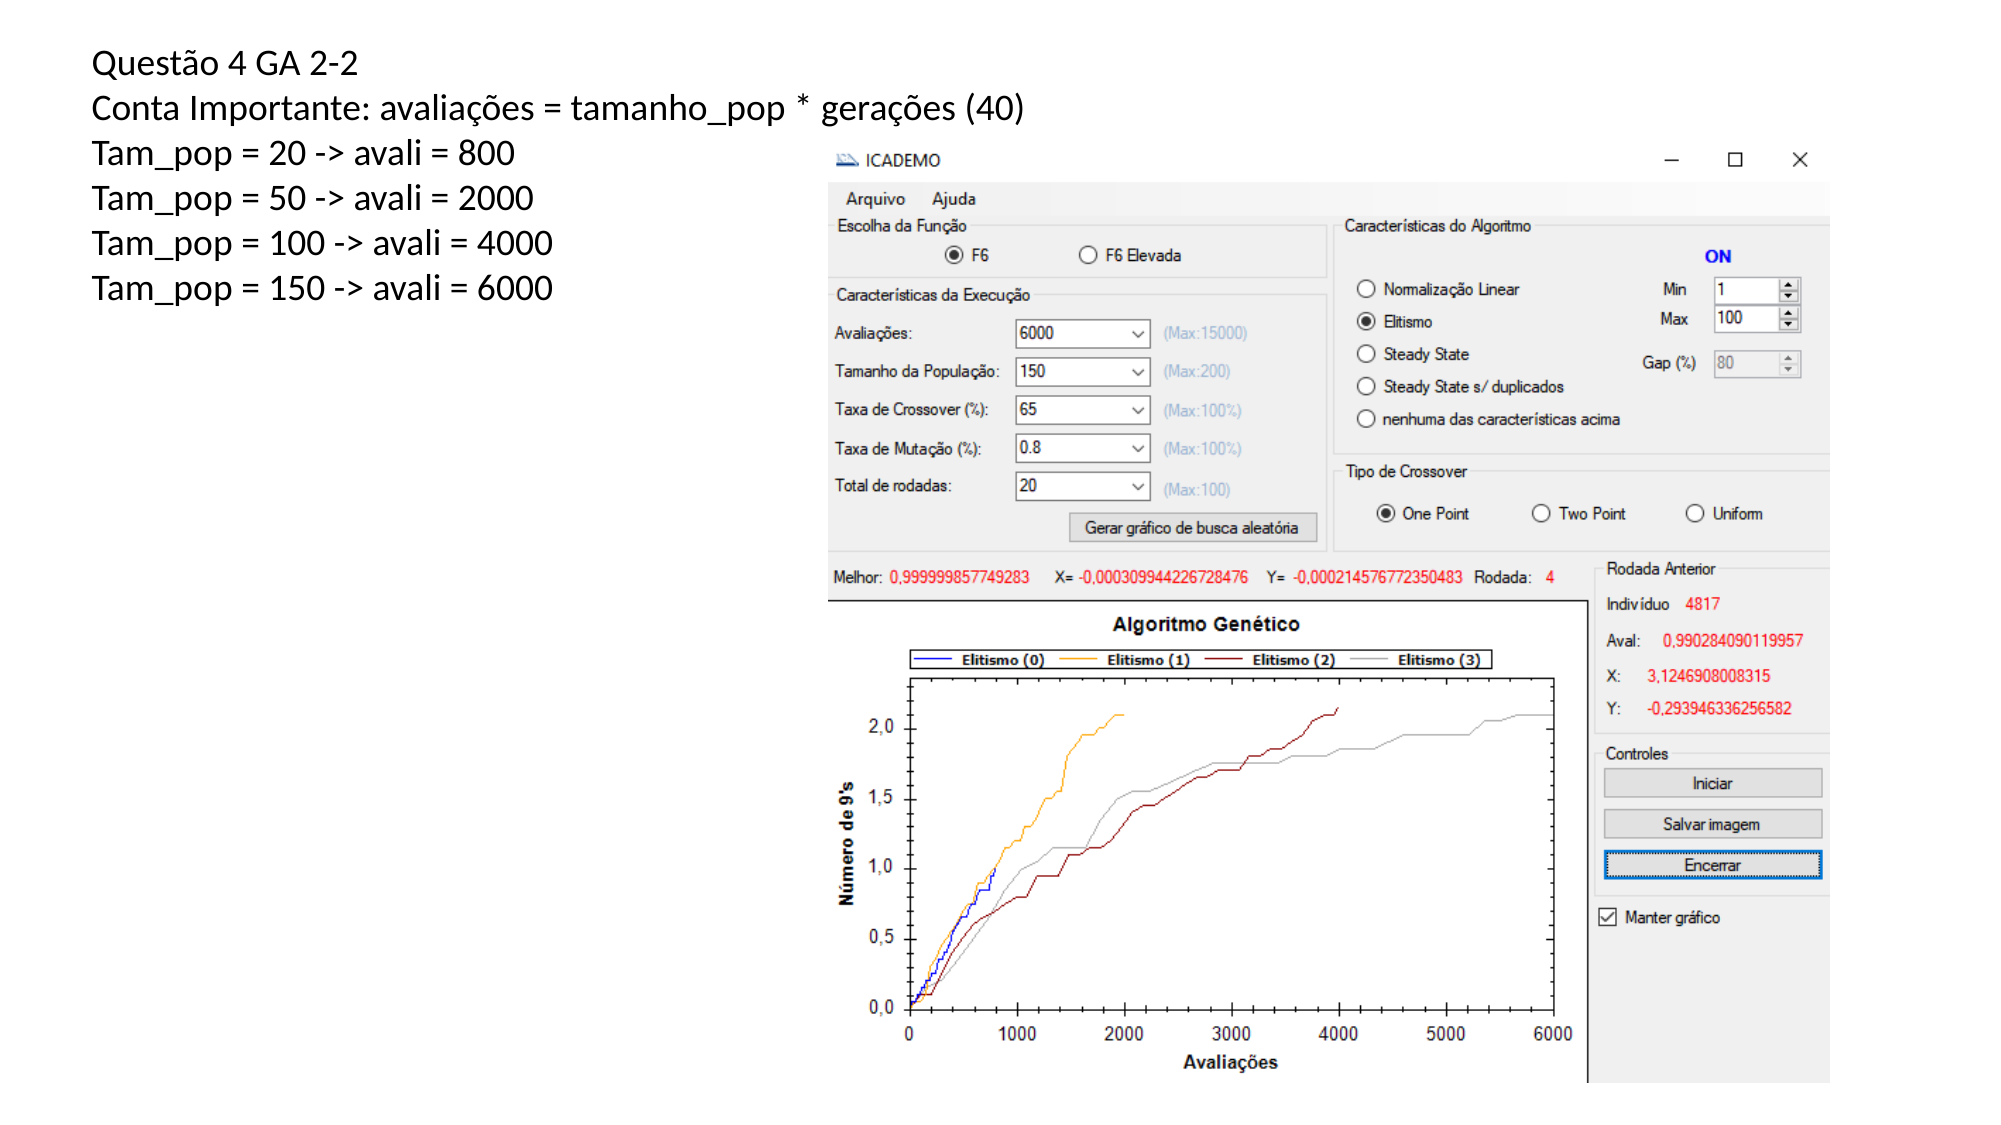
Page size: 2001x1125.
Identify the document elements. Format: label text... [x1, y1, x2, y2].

picture [828, 140, 1830, 1083]
text_box Questão 4 GA 2-2 Conta Importante: avaliações = tamanho_pop * gerações (40) Tam_pop = 20 -> avali = 800 Tam_pop = 50 -> avali = 2000 Tam_pop = 100 -> avali = 4000 Tam_pop = 150 -> avali = 6000 [76, 30, 1042, 315]
